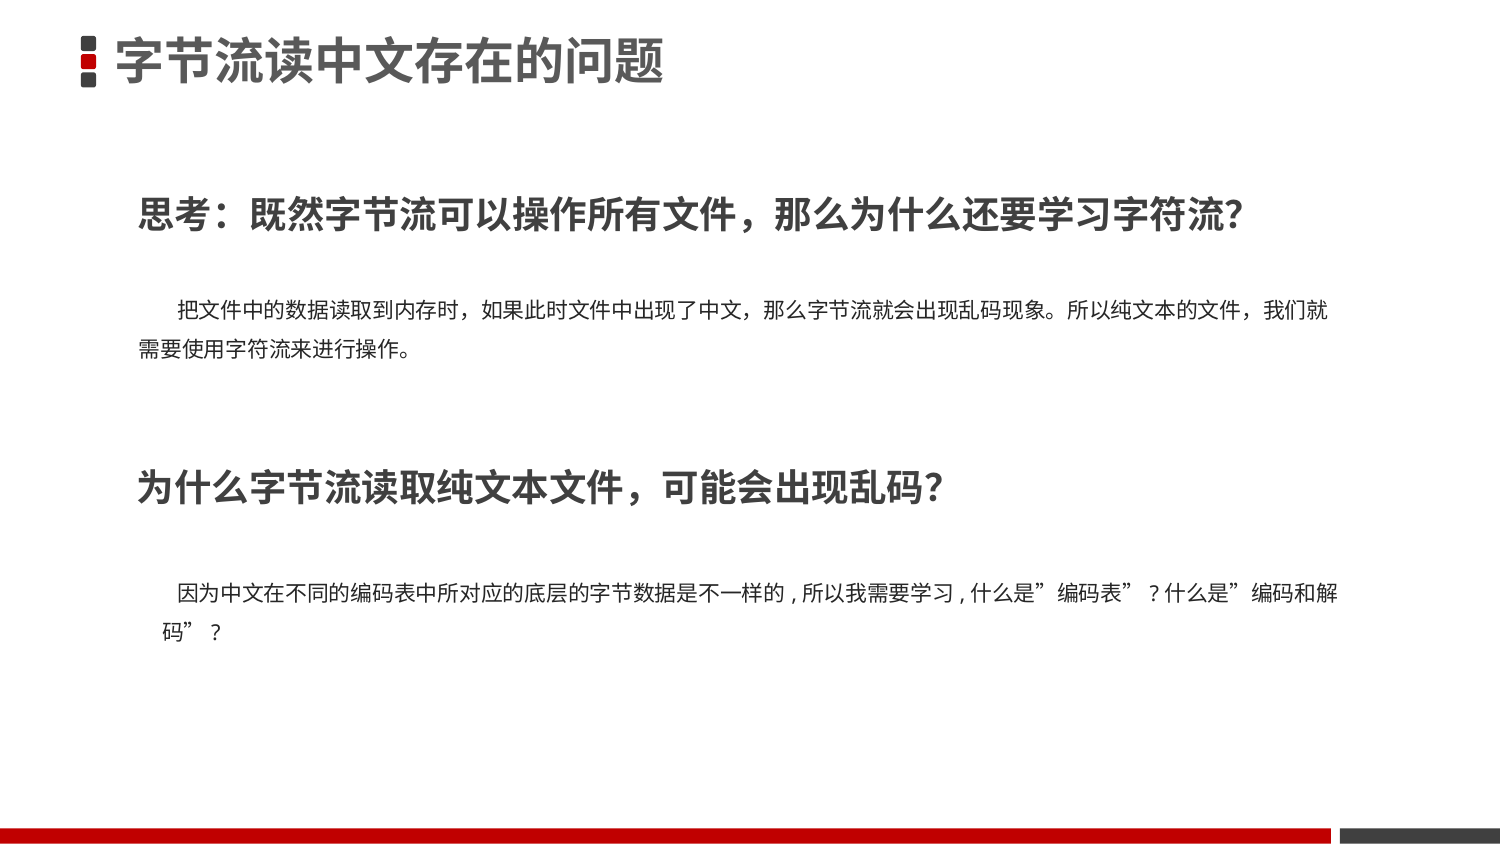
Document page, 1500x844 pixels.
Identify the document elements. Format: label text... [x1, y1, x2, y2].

text_box 字节流读中文存在的问题 [103, 0, 987, 130]
text_box 为什么字节流读取纯文本文件，可能会出现乱码？ [122, 433, 1287, 516]
text_box 因为中文在不同的编码表中所对应的底层的字节数据是不一样的,所以我需要学习,什么是”编码表”?什么是”编码和解码”? [147, 559, 1376, 653]
text_box 把文件中的数据读取到内存时，如果此时文件中出现了中文，那么字节流就会出现乱码现象。所以纯文本的文件，我们就需要使用字符流来进行操作。 [123, 276, 1353, 370]
text_box 思考：既然字节流可以操作所有文件，那么为什么还要学习字符流？ [122, 161, 1288, 244]
